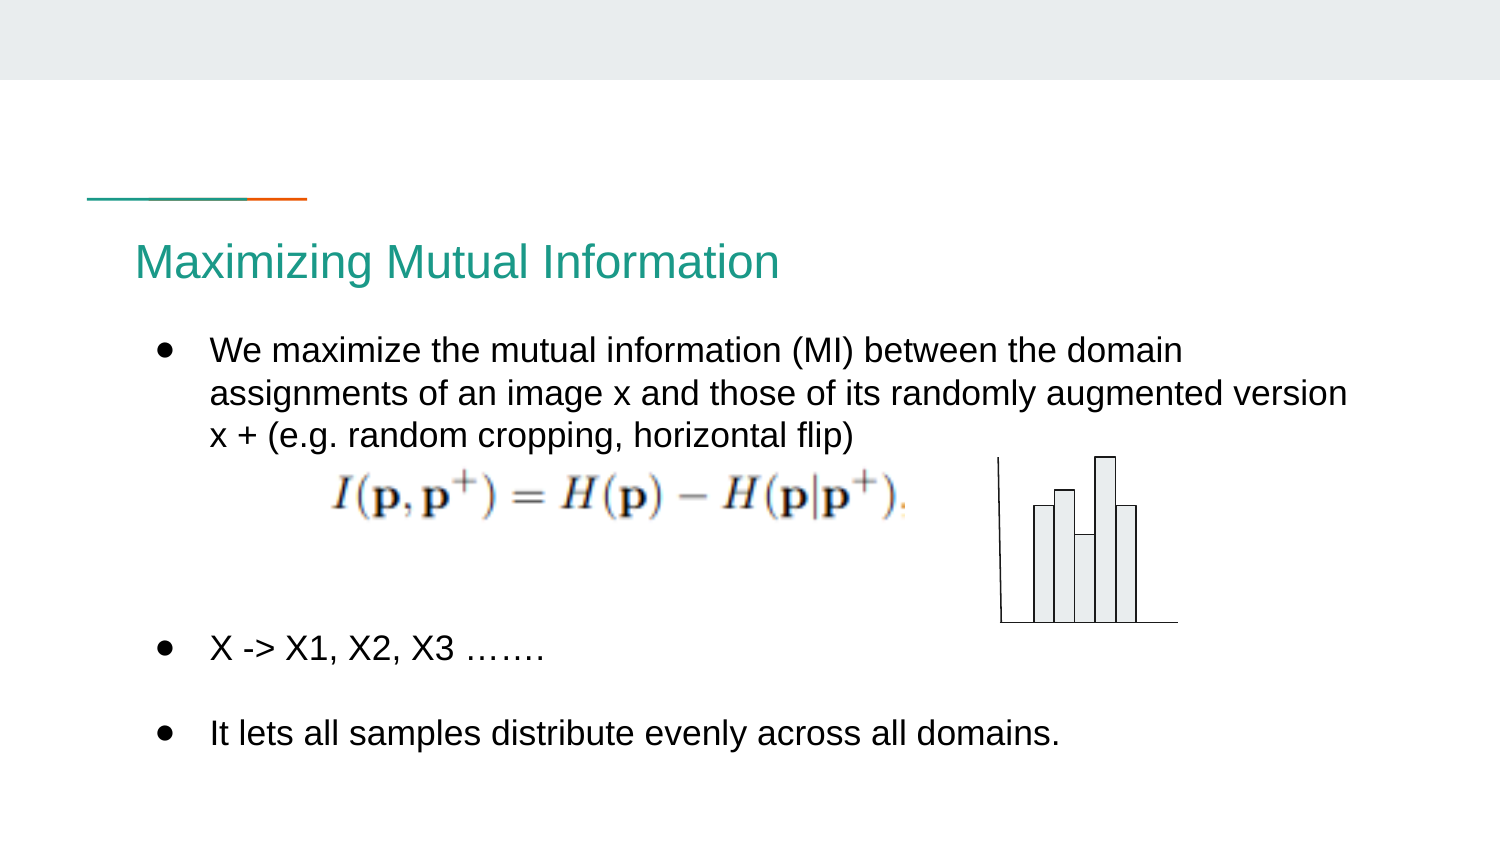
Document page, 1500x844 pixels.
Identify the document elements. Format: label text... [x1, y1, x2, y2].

text_box [1054, 489, 1075, 621]
text_box [1115, 505, 1137, 621]
title Maximizing Mutual Information [119, 216, 1381, 305]
text_box [1095, 457, 1116, 621]
list We maximize the mutual information (MI) between the domain assignments of an image x and those of its randomly augmented version x + (e.g. random cropping, horizontal flip) X -> X1, X2, X3 ……. It lets all samples distribute evenly across all domains. [119, 312, 1381, 819]
text_box [1034, 505, 1054, 621]
picture [302, 462, 905, 537]
text_box [1074, 534, 1095, 621]
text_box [997, 456, 1002, 623]
